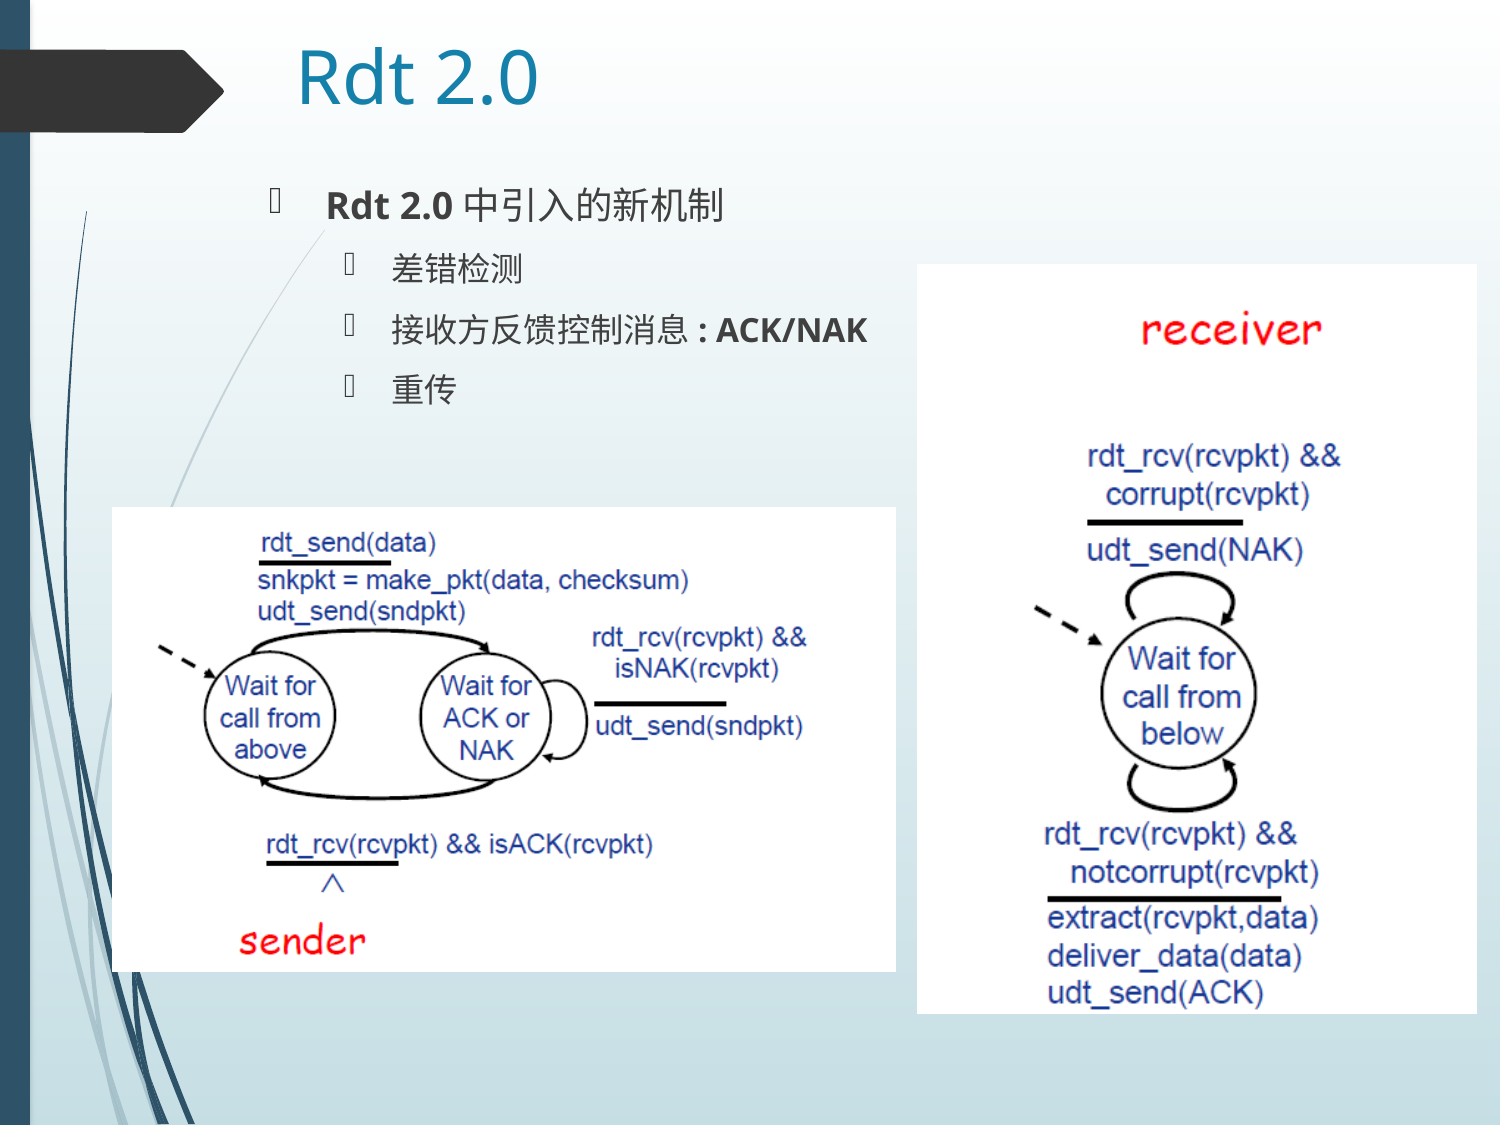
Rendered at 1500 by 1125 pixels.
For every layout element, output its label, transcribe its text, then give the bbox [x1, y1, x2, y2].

picture [112, 507, 897, 973]
list Rdt 2.0中引入的新机制 差错检测 接收方反馈控制消息: ACK/NAK 重传 [254, 174, 1336, 1073]
title Rdt 2.0 [280, 21, 1362, 150]
picture [916, 263, 1477, 1014]
